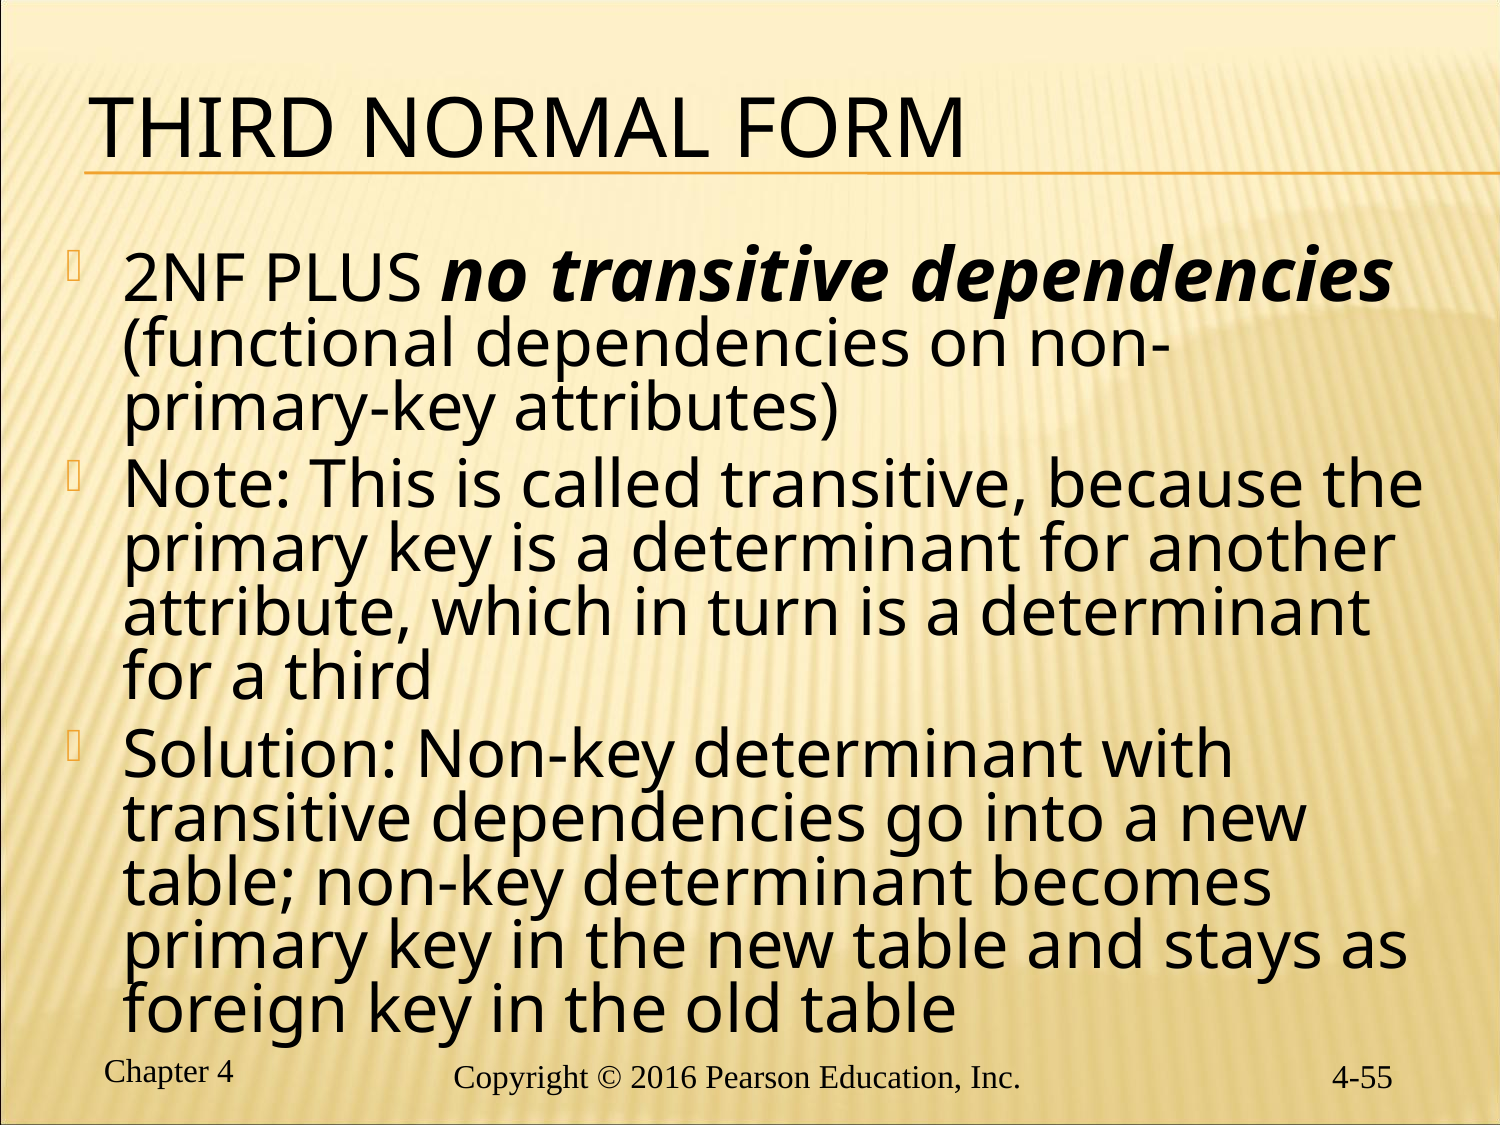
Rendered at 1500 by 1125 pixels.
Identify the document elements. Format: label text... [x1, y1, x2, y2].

picture [0, 0, 1500, 1125]
title Third Normal Form [74, 55, 1238, 193]
list 2NF PLUS no transitive dependencies (functional dependencies on non-primary-key attributes) Note: This is called transitive, because the primary key is a determinant for another attribute, which in turn is a determinant for a third Solution: Non-key determinant with transitive dependencies go into a new table; non-key determinant becomes primary key in the new table and stays as foreign key in the old table [50, 235, 1450, 911]
